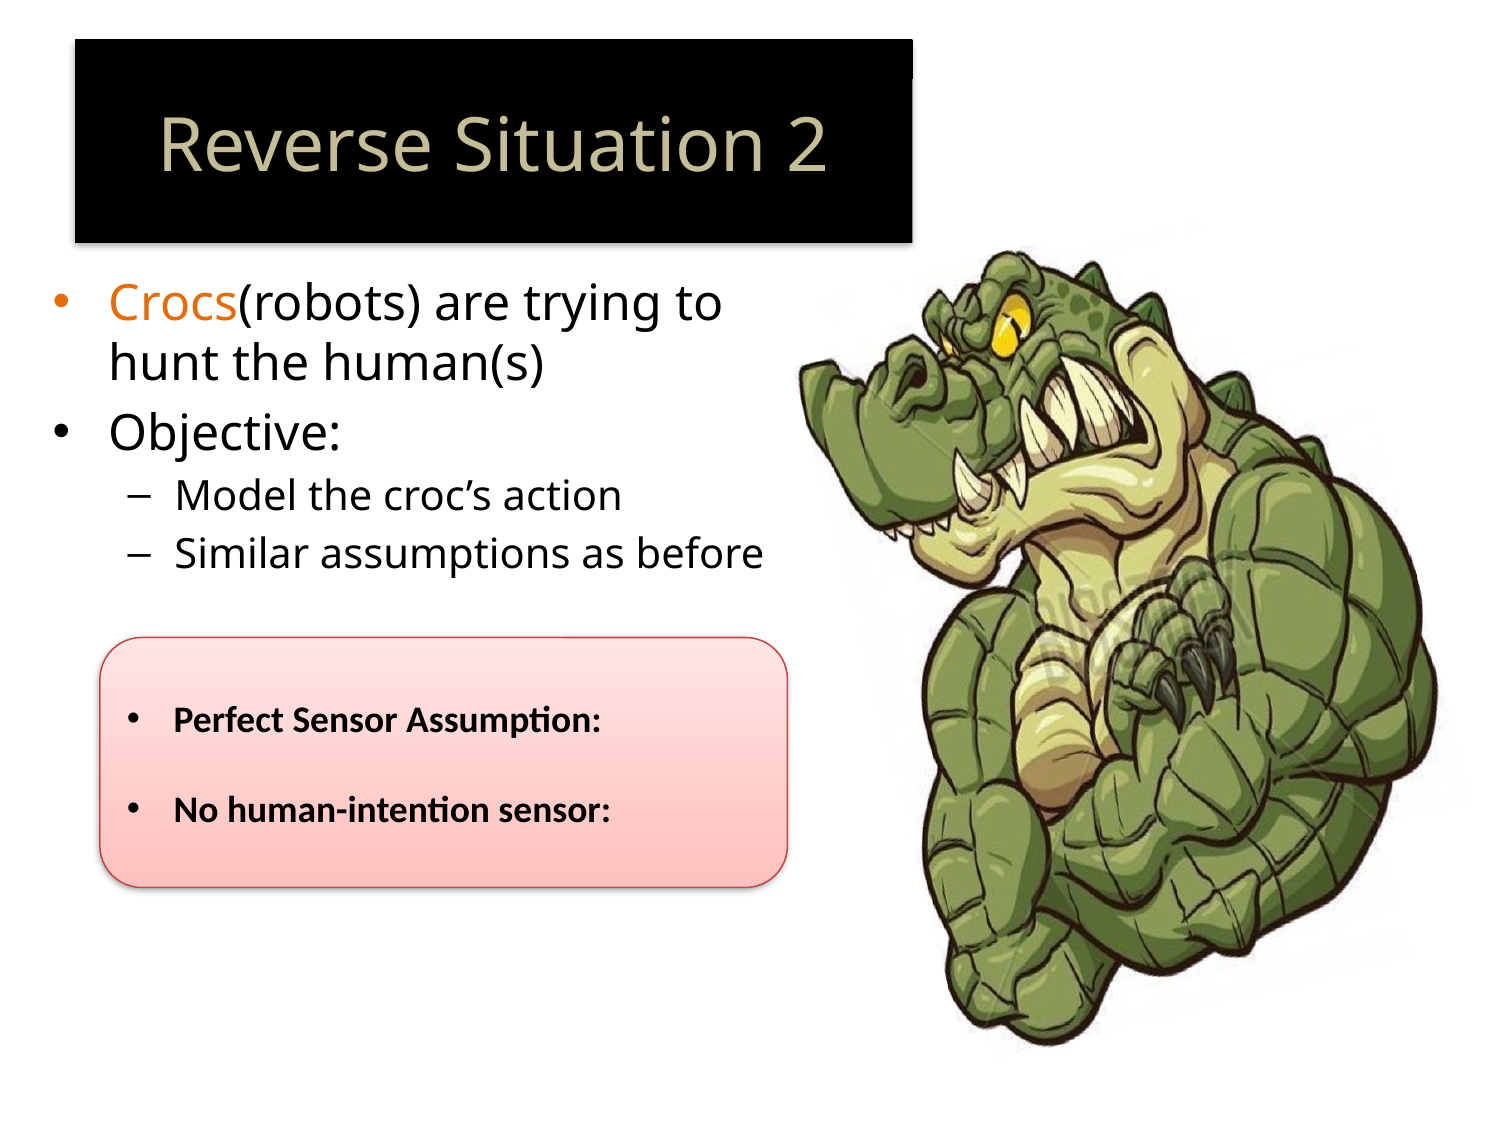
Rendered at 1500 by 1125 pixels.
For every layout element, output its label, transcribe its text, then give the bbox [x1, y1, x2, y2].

text_box Perfect Sensor Assumption: No human-intention sensor: [99, 636, 789, 889]
picture [863, 174, 1500, 1103]
title Reverse Situation 2 [75, 39, 913, 243]
list Crocs(robots) are trying to hunt the human(s) Objective: Model the croc’s action Similar assumptions as before [37, 262, 863, 1005]
